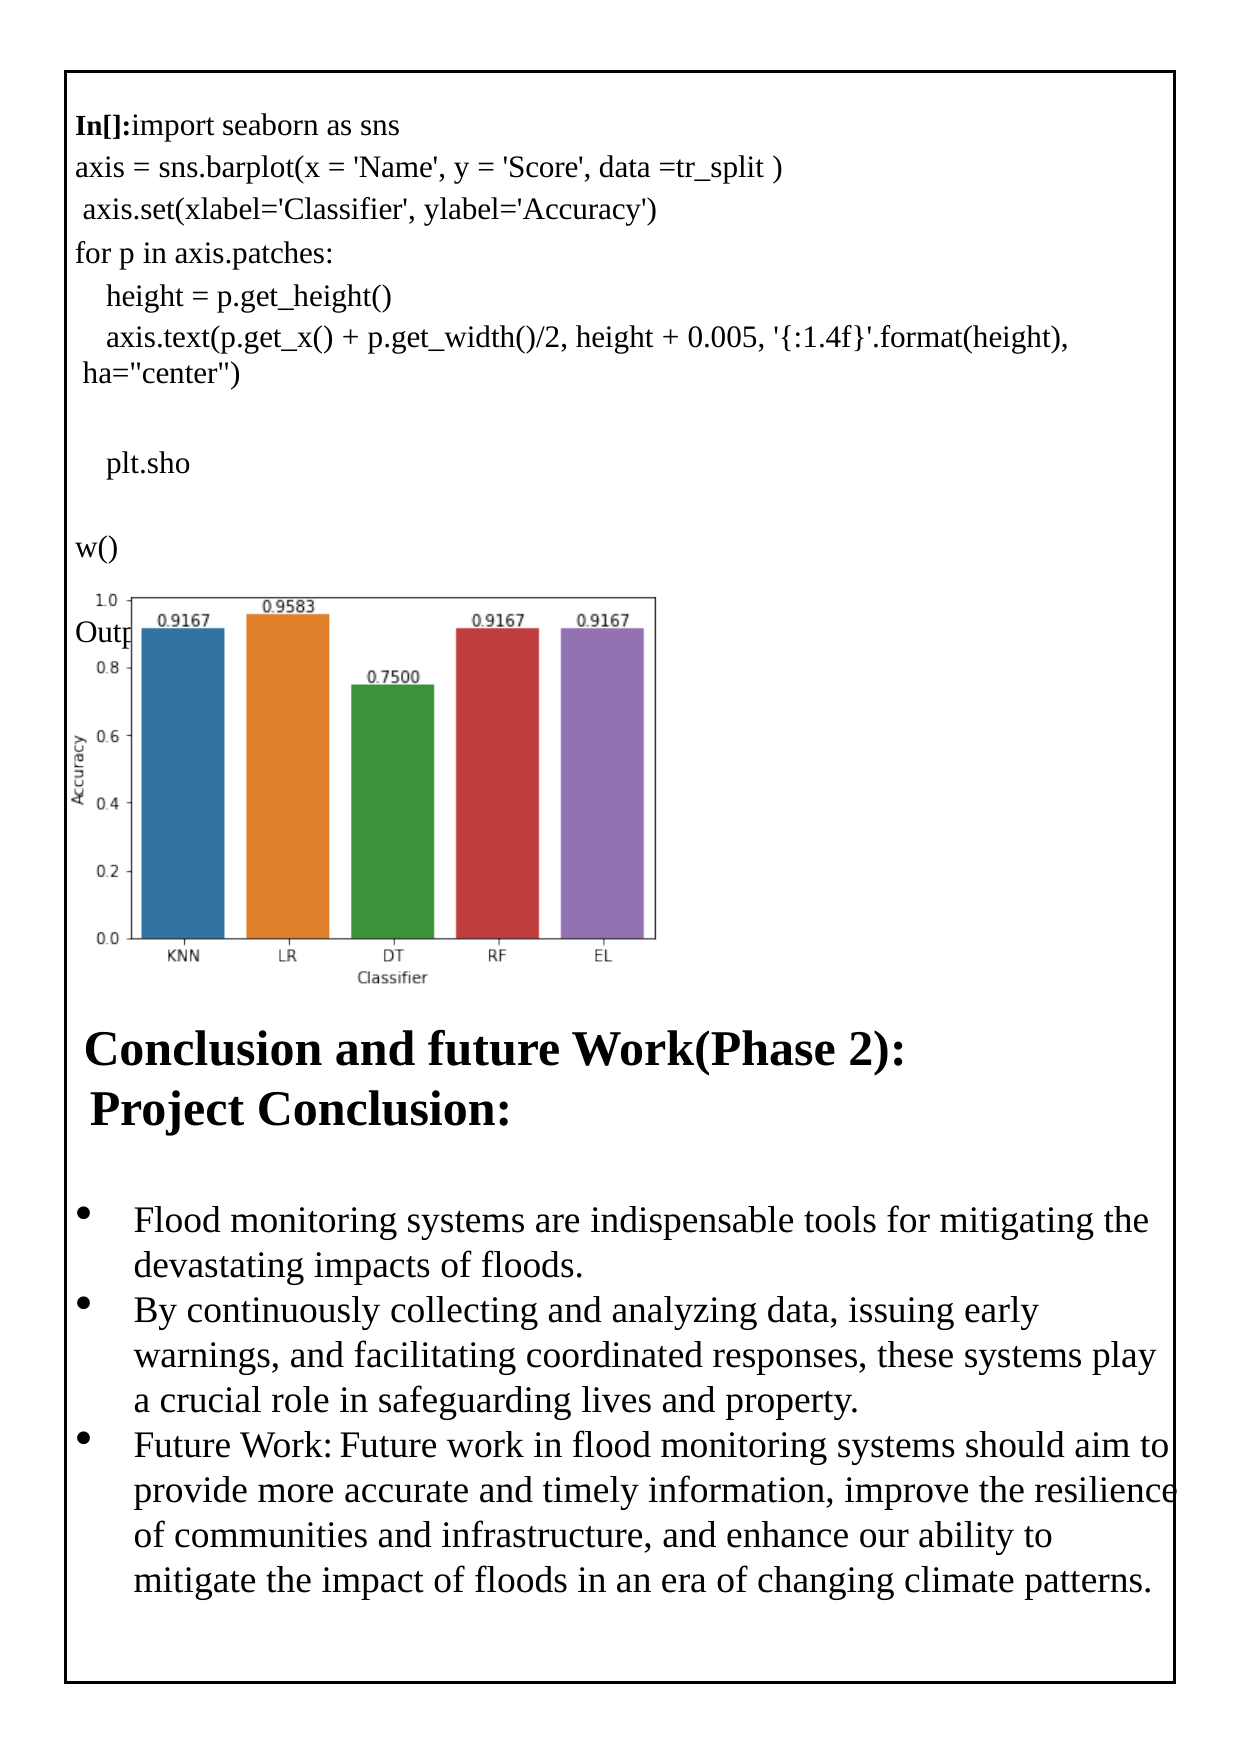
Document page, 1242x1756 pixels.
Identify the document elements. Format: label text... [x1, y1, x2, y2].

text_box In[]:import seaborn as sns axis = sns.barplot(x = 'Name', y = 'Score', data =tr_split ) axis.set(xlabel='Classifier', ylabel='Accuracy') for p in axis.patches: height = p.get_height() axis.text(p.get_x() + p.get_width()/2, height + 0.005, '{:1.4f}'.format(height), ha="center") plt.show() Output: [72, 97, 1074, 649]
picture [62, 583, 666, 998]
text_box Conclusion and future Work(Phase 2): Project Conclusion: Flood monitoring systems are indispensable tools for mitigating the devastating impacts of floods. By continuously collecting and analyzing data, issuing early warnings, and facilitating coordinated responses, these systems play a crucial role in safeguarding lives and property. Future Work: Future work in flood monitoring systems should aim to provide more accurate and timely information, improve the resilience of communities and infrastructure, and enhance our ability to mitigate the impact of floods in an era of changing climate patterns. [62, 977, 1196, 1608]
